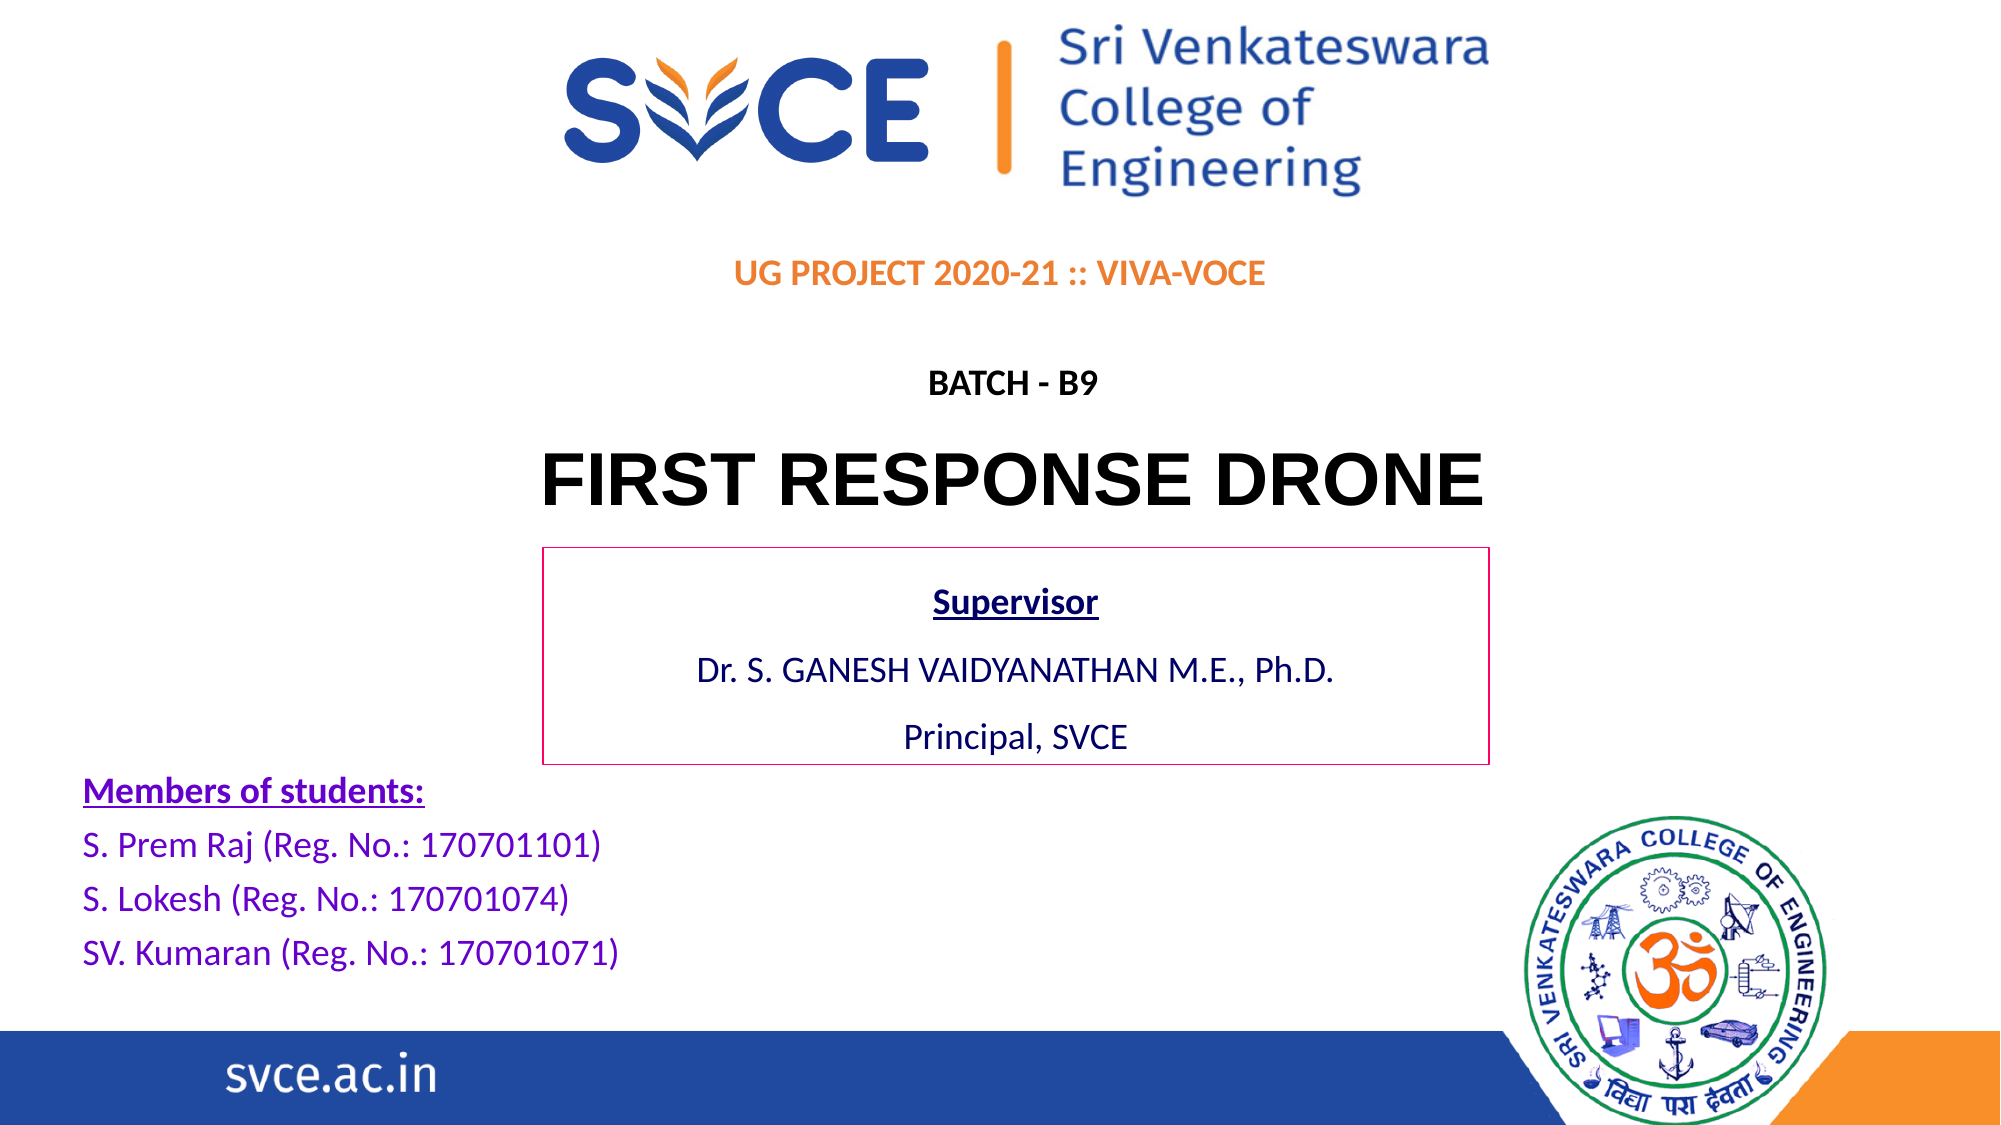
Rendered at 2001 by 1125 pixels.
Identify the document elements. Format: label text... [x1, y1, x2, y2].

text_box FIRST RESPONSE DRONE [189, 422, 1837, 528]
picture [0, 712, 2000, 1125]
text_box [992, 23, 1489, 200]
text_box Supervisor Dr. S. GANESH VAIDYANATHAN M.E., Ph.D. Principal, SVCE [543, 547, 1489, 712]
text_box UG PROJECT 2020-21 :: VIVA-VOCE [176, 240, 1824, 300]
text_box BATCH - B9 [898, 350, 1129, 410]
picture [541, 26, 949, 197]
